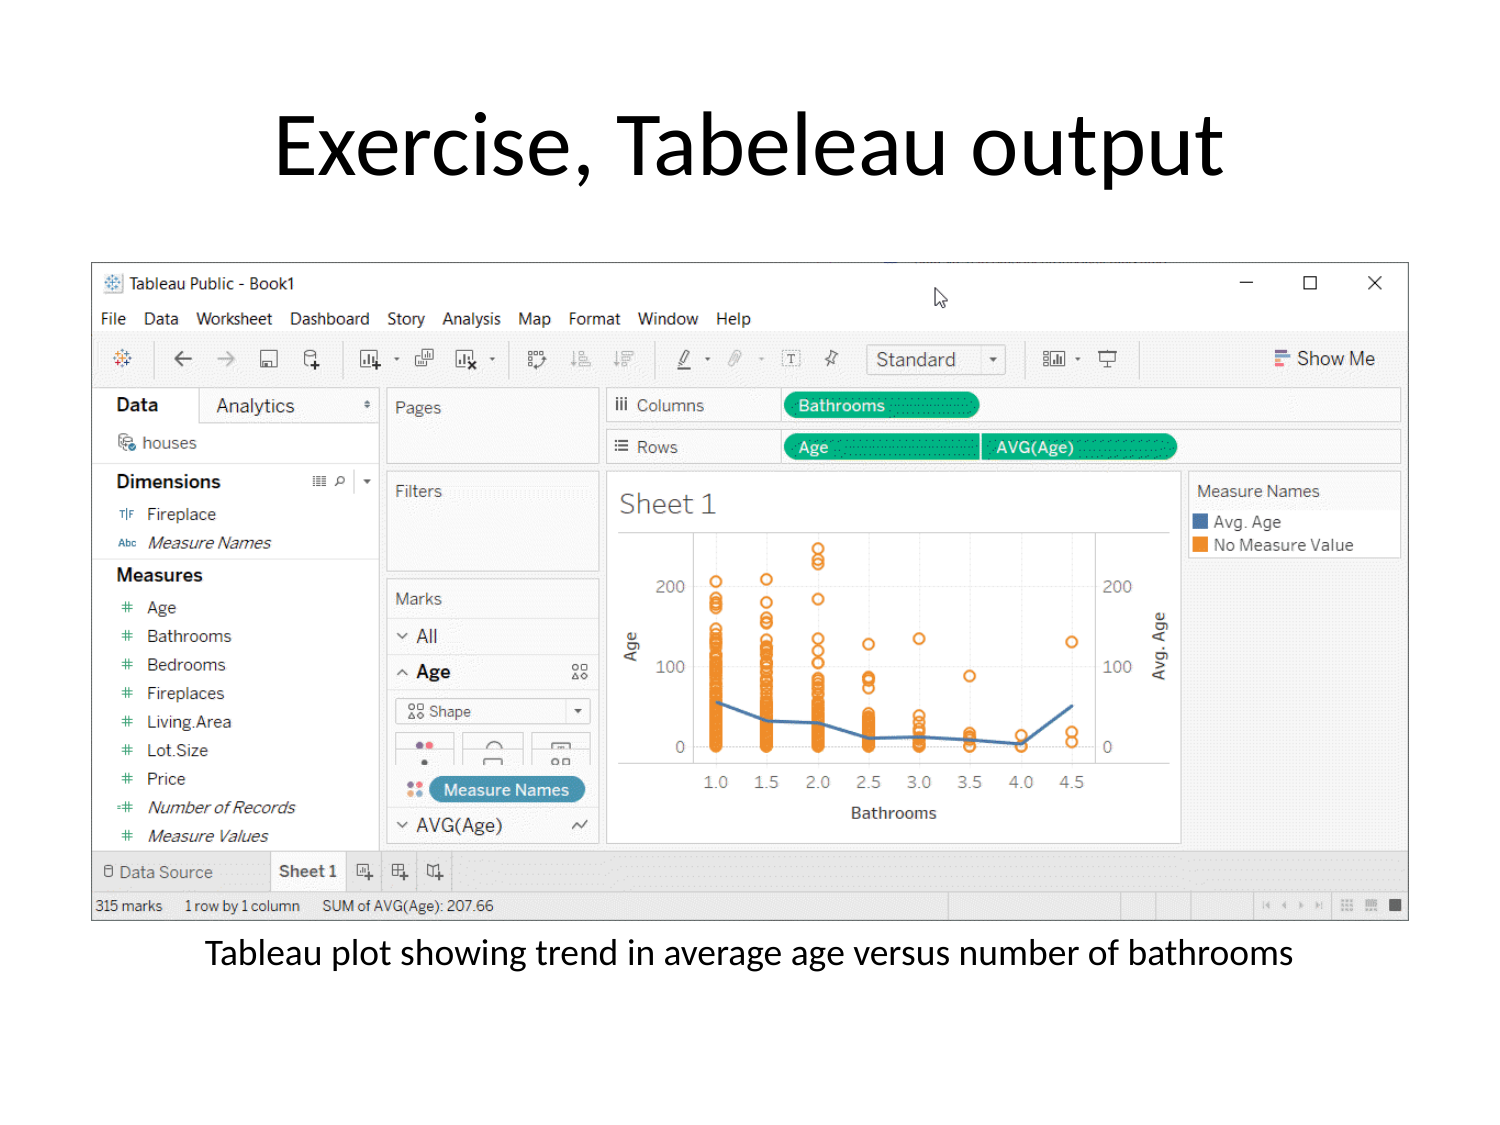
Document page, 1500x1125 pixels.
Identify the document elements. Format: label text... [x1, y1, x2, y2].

text_box Tableau plot showing trend in average age versus number of bathrooms [74, 920, 1425, 1005]
title Exercise, Tabeleau output [75, 45, 1425, 233]
picture [91, 262, 1409, 921]
